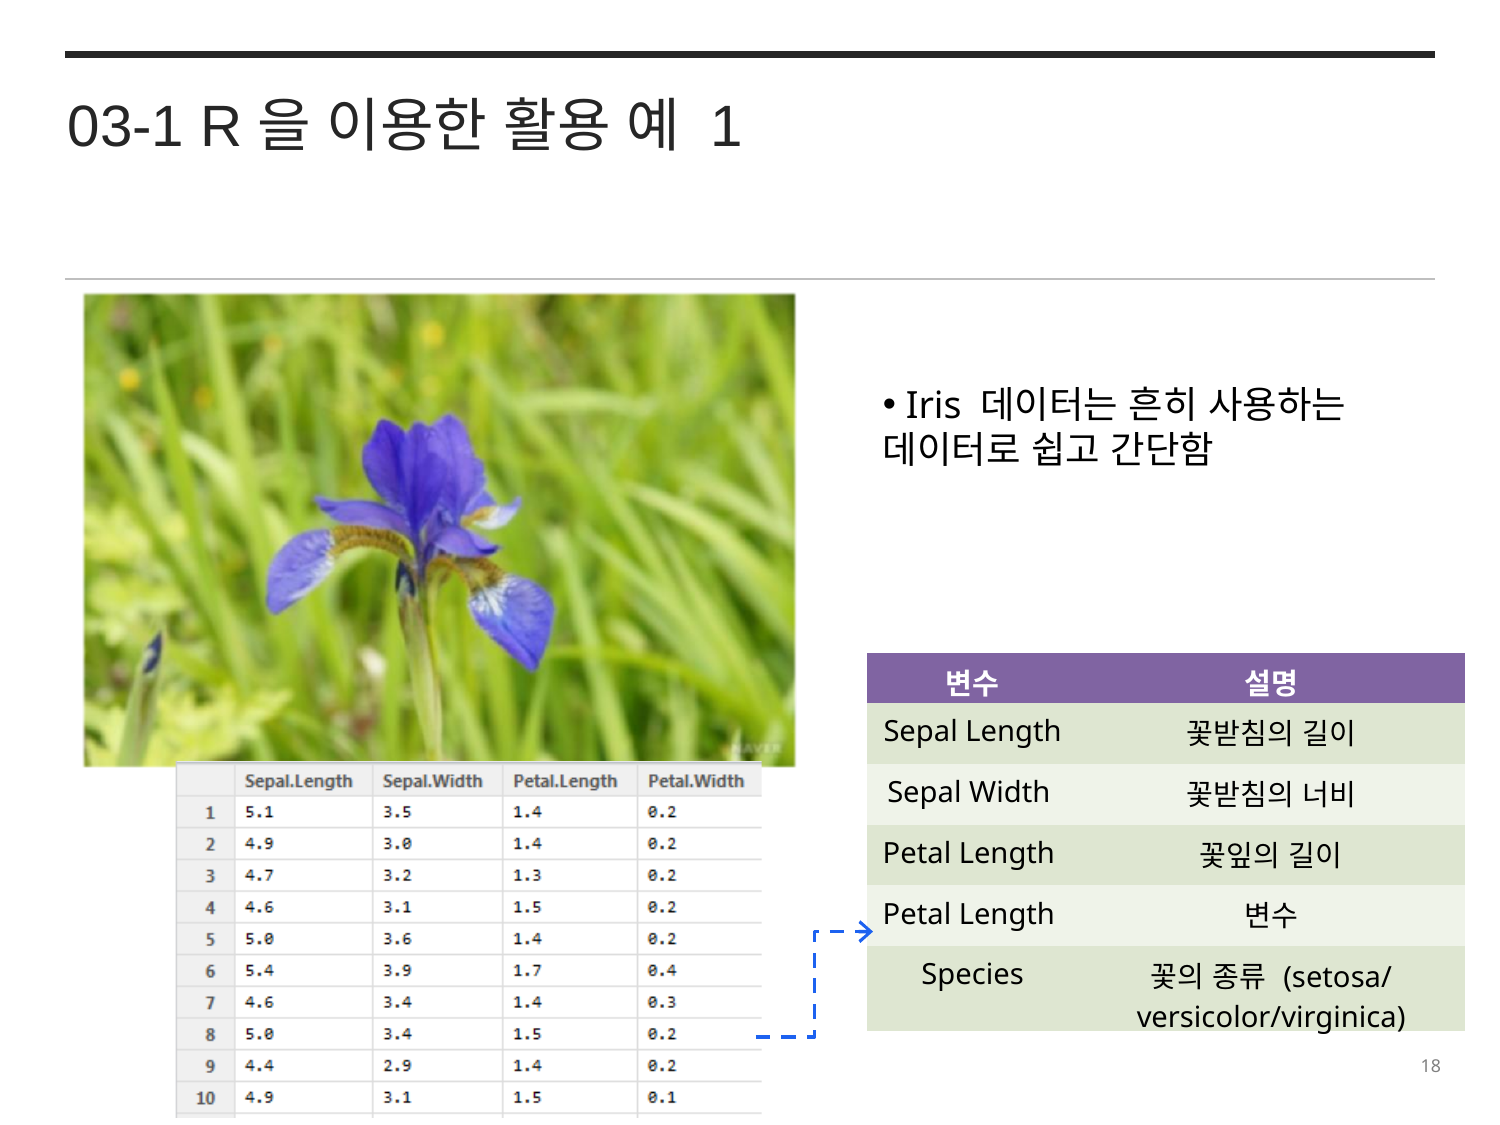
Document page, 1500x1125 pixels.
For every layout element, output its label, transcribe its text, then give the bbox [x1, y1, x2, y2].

table_cell 변수 [1078, 885, 1465, 946]
table_cell Species [879, 946, 1078, 1031]
table_cell 꽃잎의 길이 [1078, 825, 1465, 885]
table_cell 꽃받침의 너비 [1078, 764, 1465, 825]
text_box 03-1 R을 이용한 활용 예 1 [544, 80, 1187, 166]
text_box Iris 데이터는 흔히 사용하는 데이터로 쉽고 간단함 [868, 373, 1388, 479]
table_cell Petal Length [867, 885, 1078, 946]
picture [81, 292, 798, 1118]
table_header 변수 [867, 653, 1078, 703]
table_cell Sepal Width [867, 764, 1078, 825]
table_cell 꽃받침의 길이 [1078, 703, 1465, 764]
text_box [755, 931, 874, 1038]
table_header 설명 [1078, 653, 1465, 703]
text_box [12, 0, 544, 239]
table_cell Sepal Length [867, 703, 1078, 764]
table_cell 꽃의 종류 (setosa/versicolor/virginica) [1078, 946, 1465, 1031]
table_cell Petal Length [867, 825, 1078, 885]
